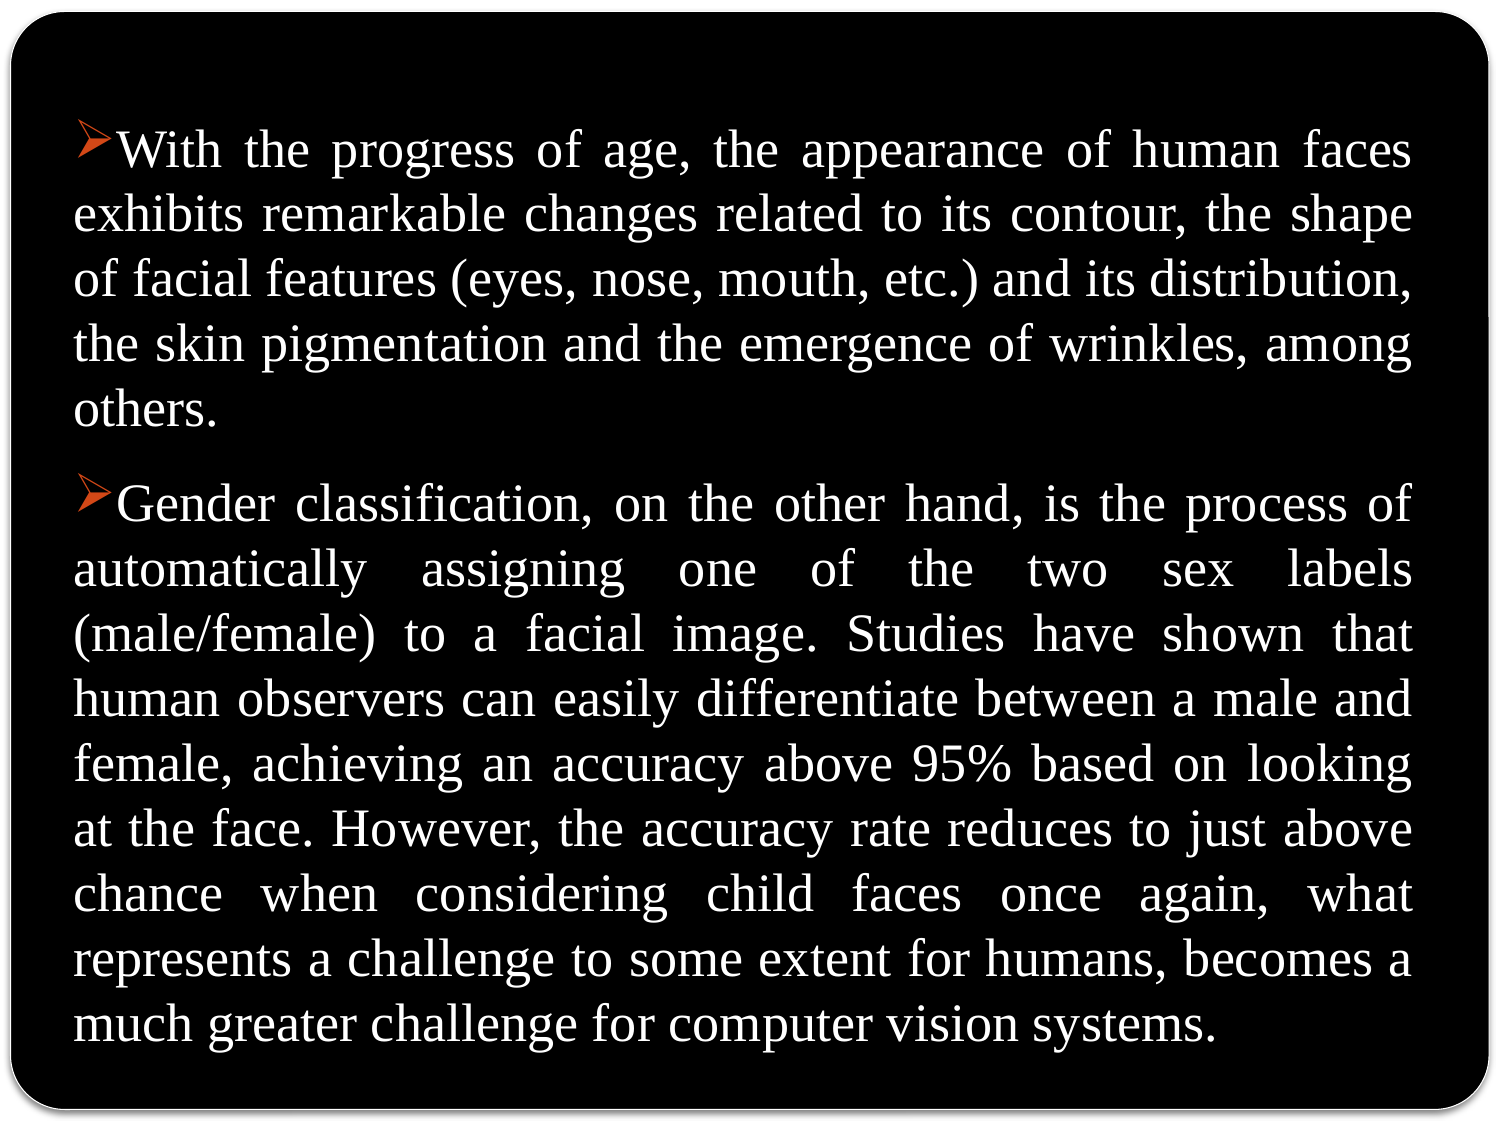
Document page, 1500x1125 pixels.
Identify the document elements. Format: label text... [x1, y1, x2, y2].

text_box With the progress of age, the appearance of human faces exhibits remarkable changes related to its contour, the shape of facial features (eyes, nose, mouth, etc.) and its distribution, the skin pigmentation and the emergence of wrinkles, among others. Gender classification, on the other hand, is the process of automatically assigning one of the two sex labels (male/female) to a facial image. Studies have shown that human observers can easily differentiate between a male and female, achieving an accuracy above 95% based on looking at the face. However, the accuracy rate reduces to just above chance when considering child faces once again, what represents a challenge to some extent for humans, becomes a much greater challenge for computer vision systems. [58, 105, 1430, 1060]
